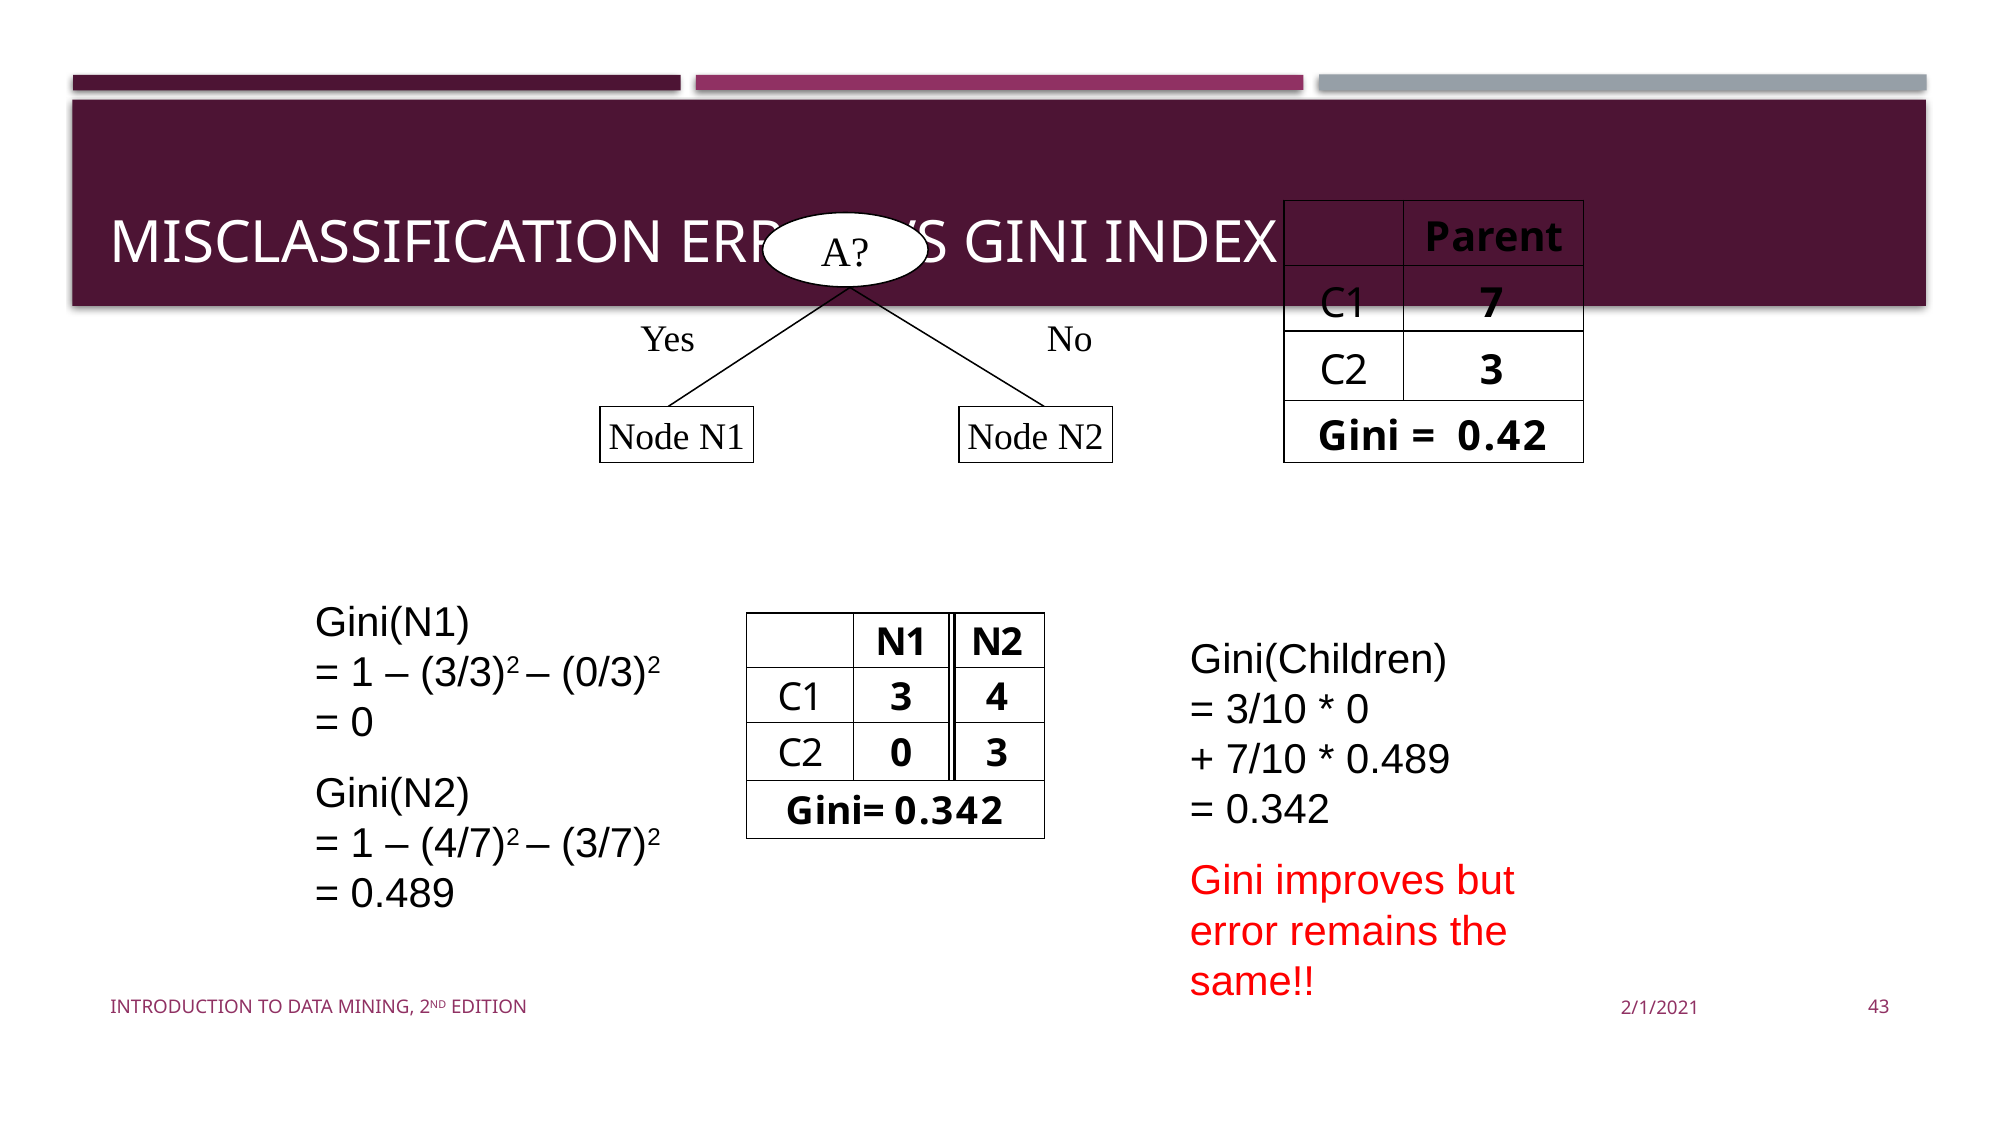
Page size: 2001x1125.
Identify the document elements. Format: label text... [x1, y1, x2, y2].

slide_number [1247, 977, 1715, 1037]
text_box Gini(N1) = 1 – (3/3)2 – (0/3)2 = 0 Gini(N2) = 1 – (4/7)2 – (3/7)2 = 0.489 [300, 587, 700, 924]
text_box Gini(Children) = 3/10 * 0 + 7/10 * 0.489 = 0.342 Gini improves but error remains the same!! [1175, 624, 1575, 1011]
slide_number 43 [1732, 977, 1905, 1037]
text_box No [1031, 306, 1108, 367]
text_box A? [762, 212, 929, 287]
footer Introduction to Data Mining, 2nd Edition [95, 976, 1230, 1037]
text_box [1273, 199, 1598, 511]
text_box Node N1 [599, 406, 754, 463]
text_box Yes [625, 306, 710, 367]
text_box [736, 611, 1051, 855]
title Misclassification Error vs Gini Index [94, 119, 1904, 282]
text_box Node N2 [958, 406, 1113, 463]
